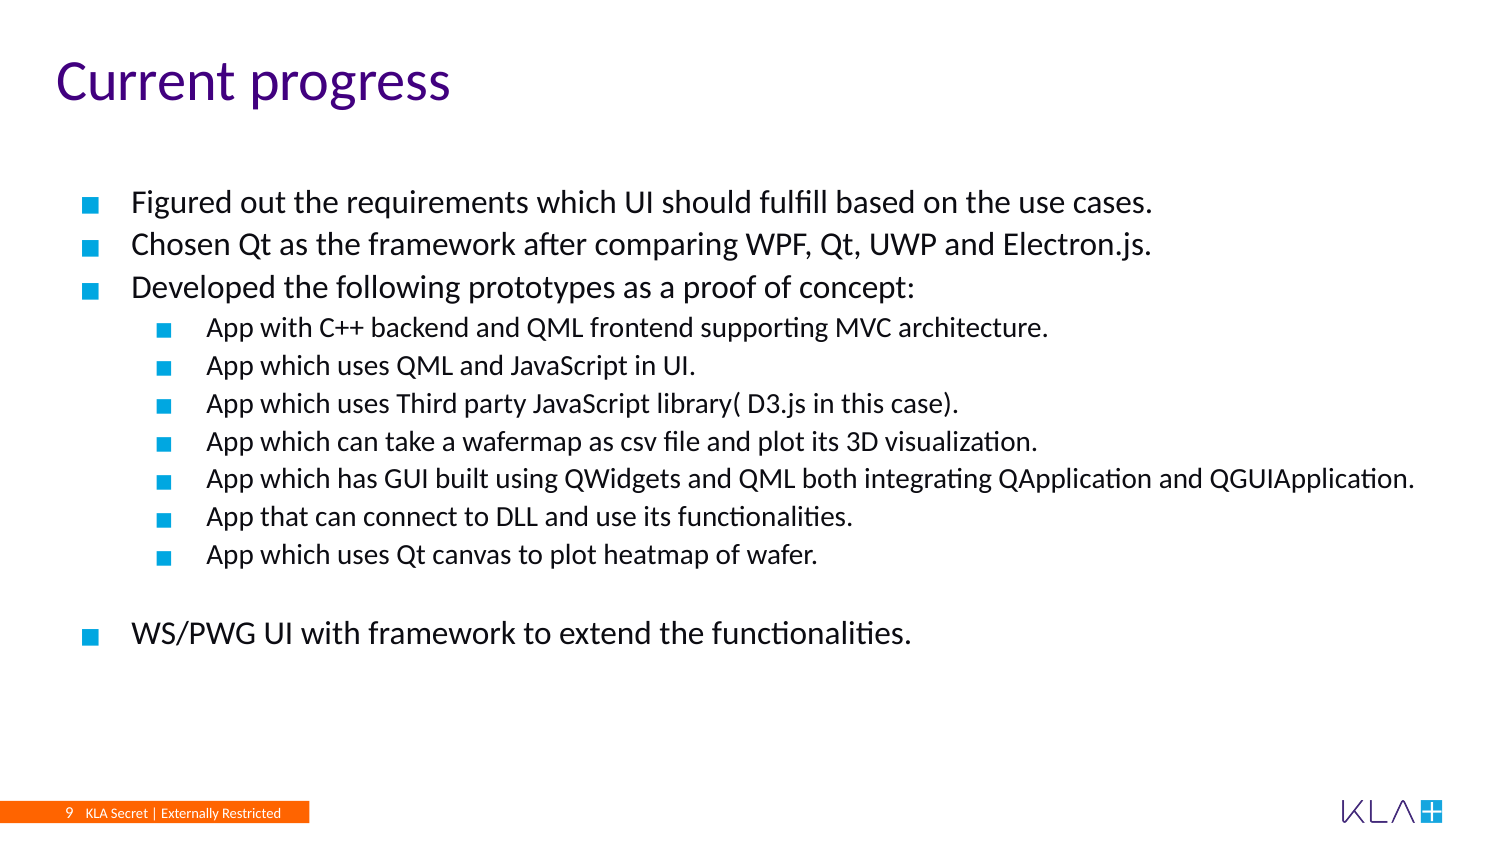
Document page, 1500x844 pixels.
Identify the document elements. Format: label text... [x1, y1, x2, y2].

picture [1342, 800, 1443, 823]
text_box Current progress [44, 44, 1452, 113]
text_box Figured out the requirements which UI should fulfill based on the use cases. Chosen Qt as the framework after comparing WPF, Qt, UWP and Electron.js. Developed the following prototypes as a proof of concept: App with C++ backend and QML frontend supporting MVC architecture. App which uses QML and JavaScript in UI. App which uses Third party JavaScript library( D3.js in this case). App which can take a wafermap as csv file and plot its 3D visualization. App which has GUI built using QWidgets and QML both integrating QApplication and QGUIApplication. App that can connect to DLL and use its functionalities. App which uses Qt canvas to plot heatmap of wafer. WS/PWG UI with framework to extend the functionalities. [44, 154, 1452, 743]
